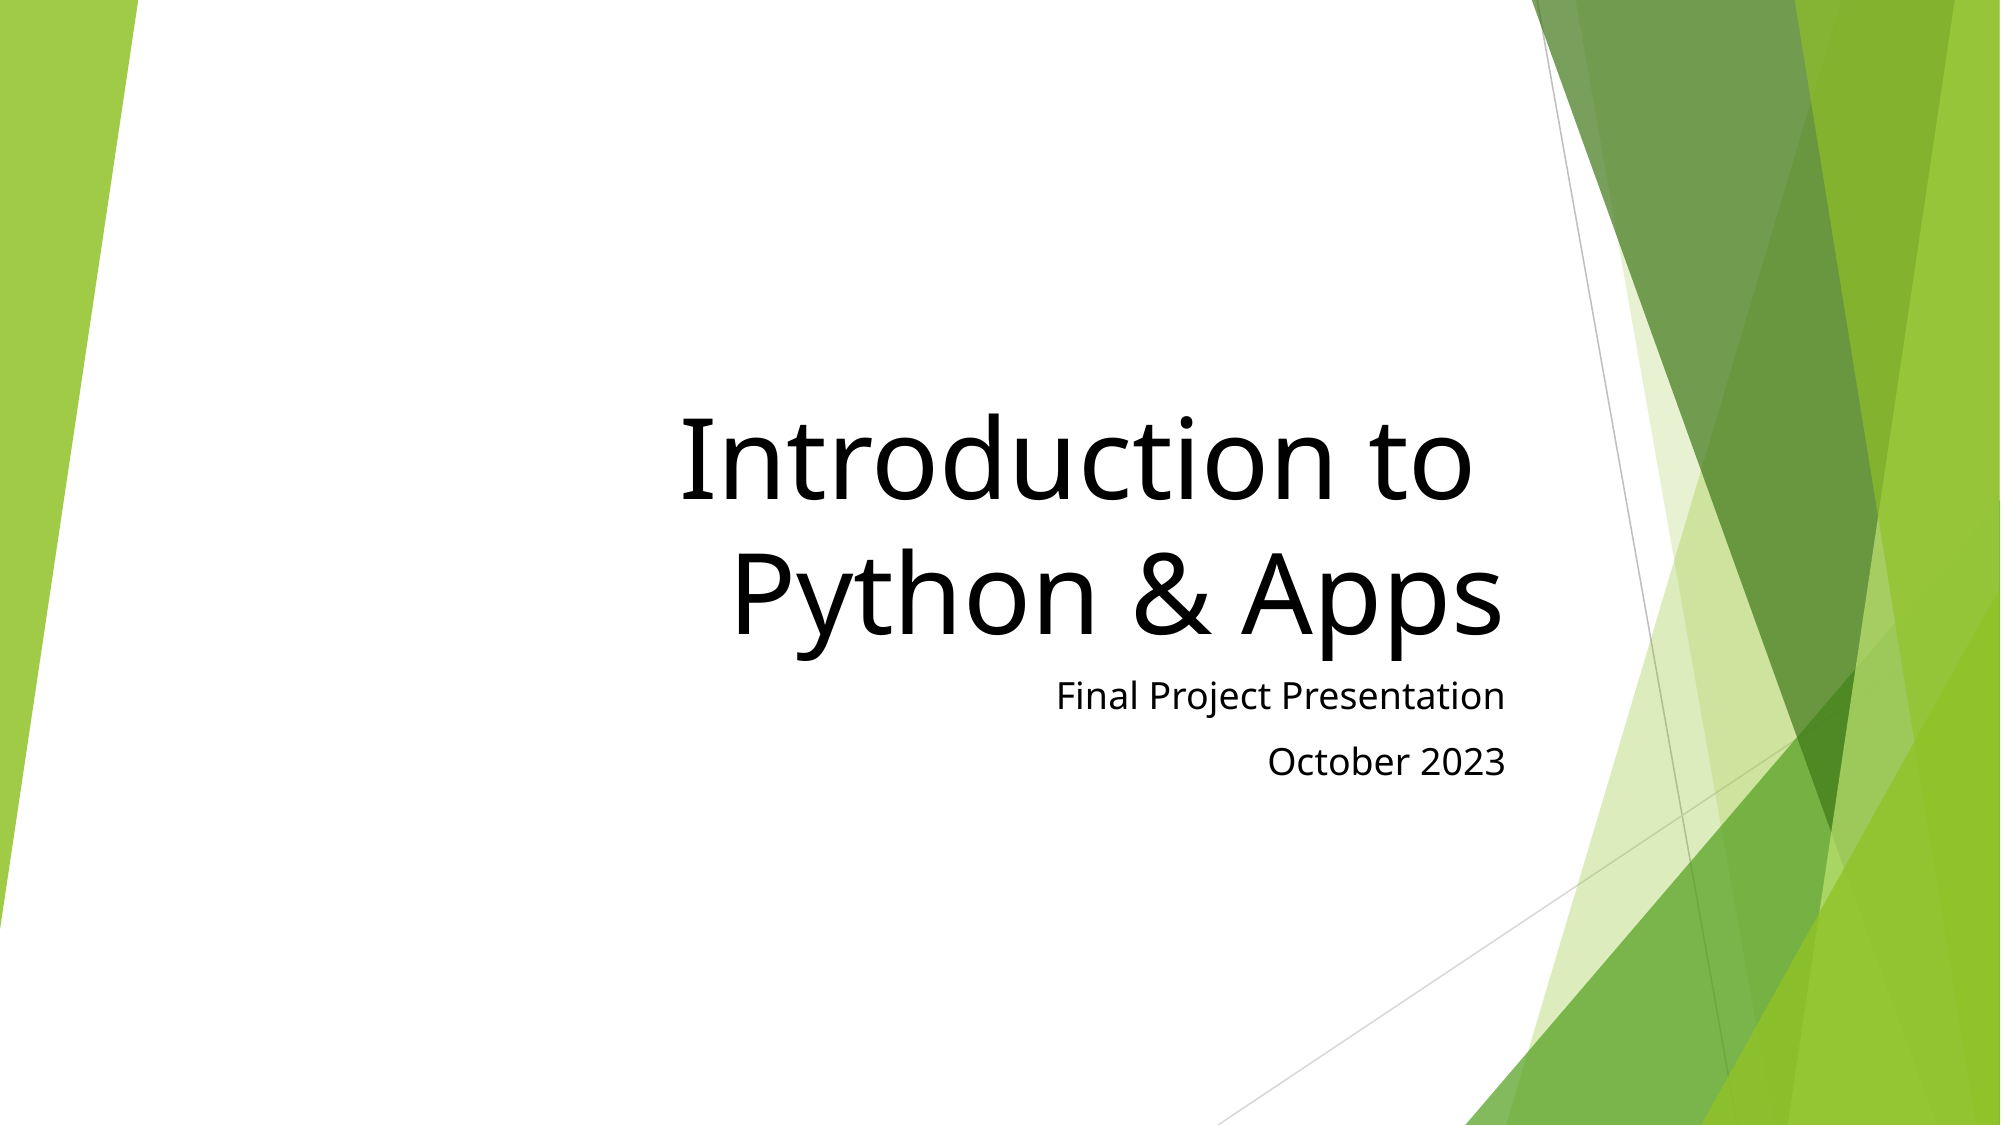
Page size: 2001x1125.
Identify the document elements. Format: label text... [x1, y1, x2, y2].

title Introduction to Python & Apps [247, 394, 1522, 664]
subtitle Final Project Presentation October 2023 [247, 664, 1522, 845]
